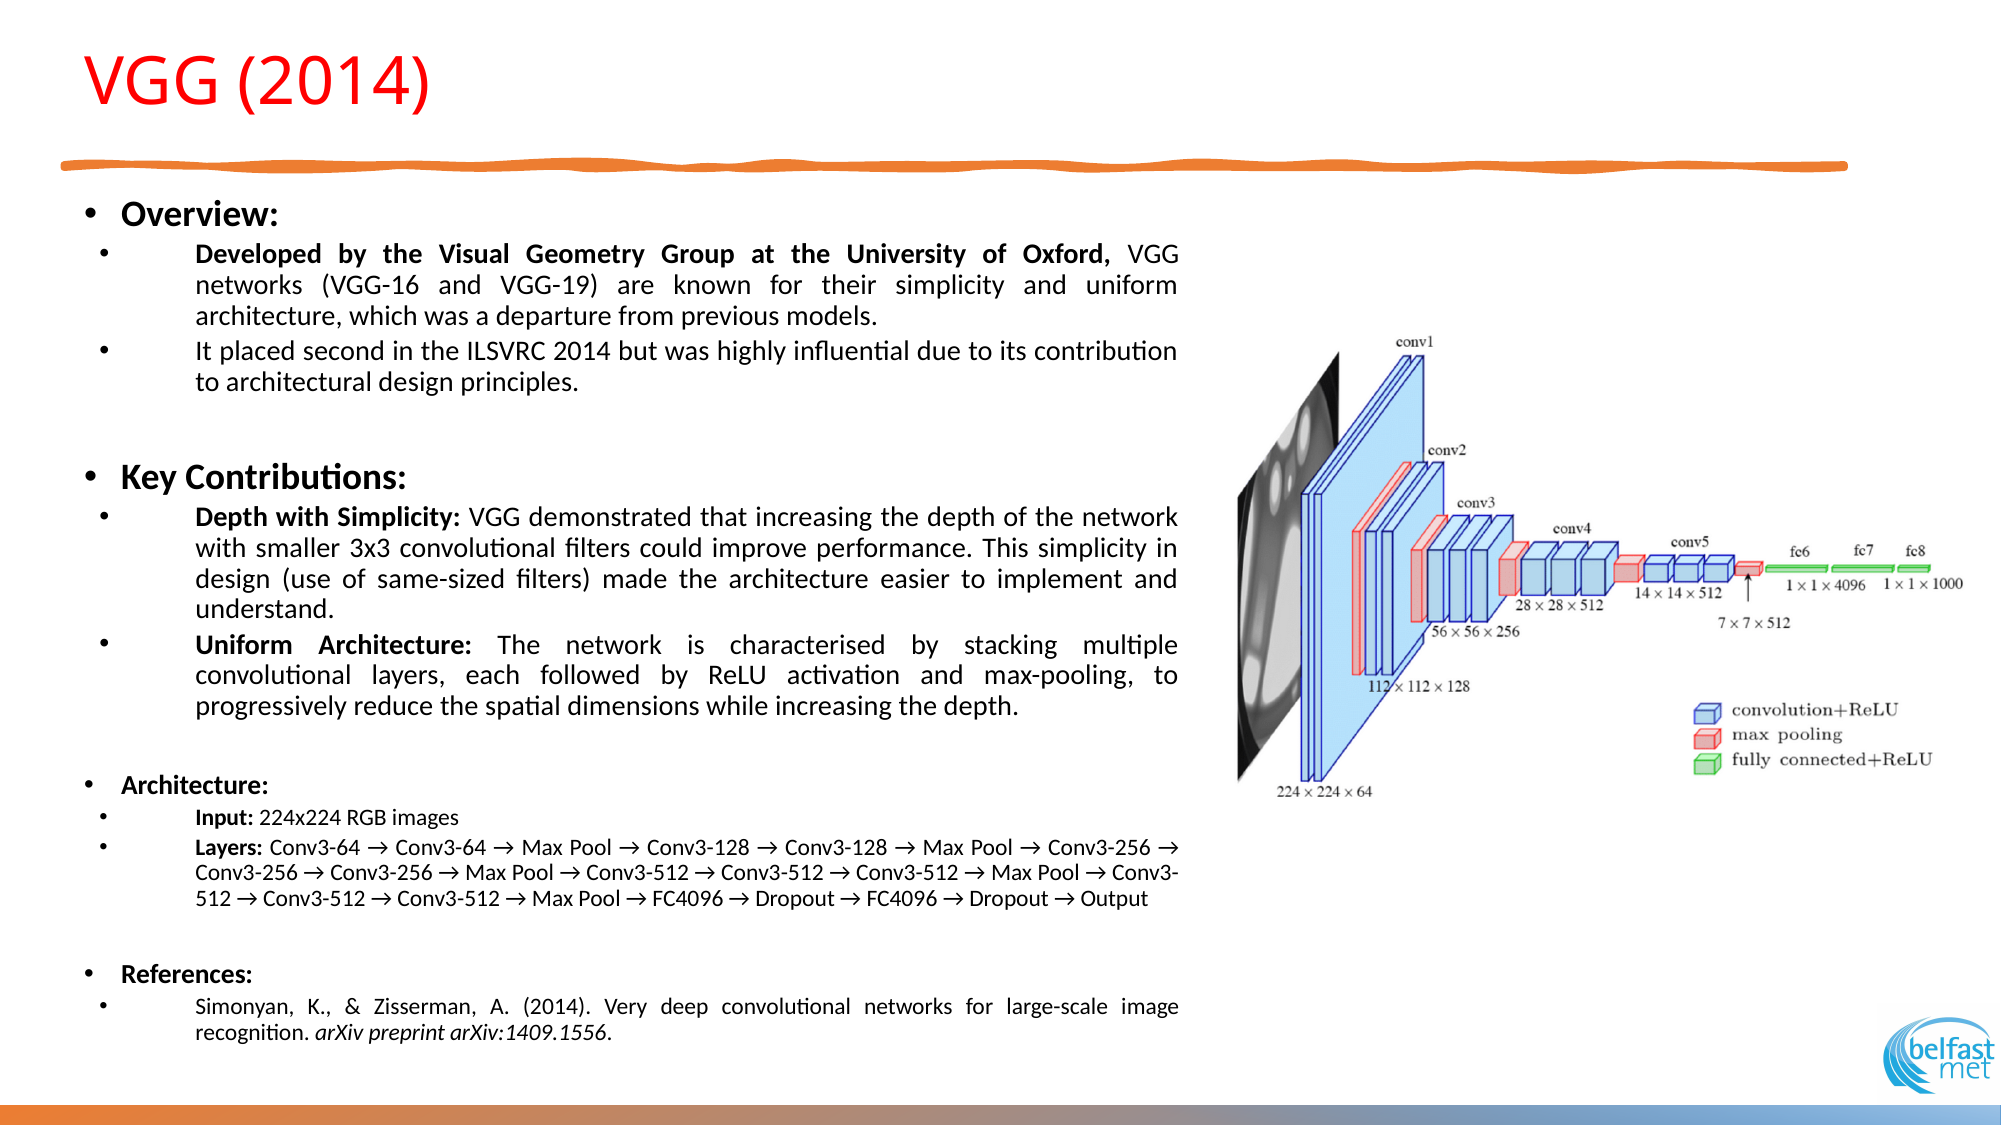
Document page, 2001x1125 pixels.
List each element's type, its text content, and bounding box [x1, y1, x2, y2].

list Overview: Developed by the Visual Geometry Group at the University of Oxford, VGG networks (VGG-16 and VGG-19) are known for their simplicity and uniform architecture, which was a departure from previous models. It placed second in the ILSVRC 2014 but was highly influential due to its contribution to architectural design principles. Key Contributions: Depth with Simplicity: VGG demonstrated that increasing the depth of the network with smaller 3x3 convolutional filters could improve performance. This simplicity in design (use of same-sized filters) made the architecture easier to implement and understand. Uniform Architecture: The network is characterised by stacking multiple convolutional layers, each followed by ReLU activation and max-pooling, to progressively reduce the spatial dimensions while increasing the depth. Architecture: Input: 224x224 RGB images Layers: Conv3-64 → Conv3-64 → Max Pool → Conv3-128 → Conv3-128 → Max Pool → Conv3-256 → Conv3-256 → Conv3-256 → Max Pool → Conv3-512 → Conv3-512 → Conv3-512 → Max Pool → Conv3-512 → Conv3-512 → Conv3-512 → Max Pool → FC4096 → Dropout → FC4096 → Dropout → Output References: Simonyan, K., & Zisserman, A. (2014). Very deep convolutional networks for large-scale image recognition. arXiv preprint arXiv:1409.1556. [69, 187, 1195, 1065]
picture [1877, 1003, 2000, 1105]
picture [1217, 323, 1969, 802]
title VGG (2014) [69, 21, 1829, 146]
